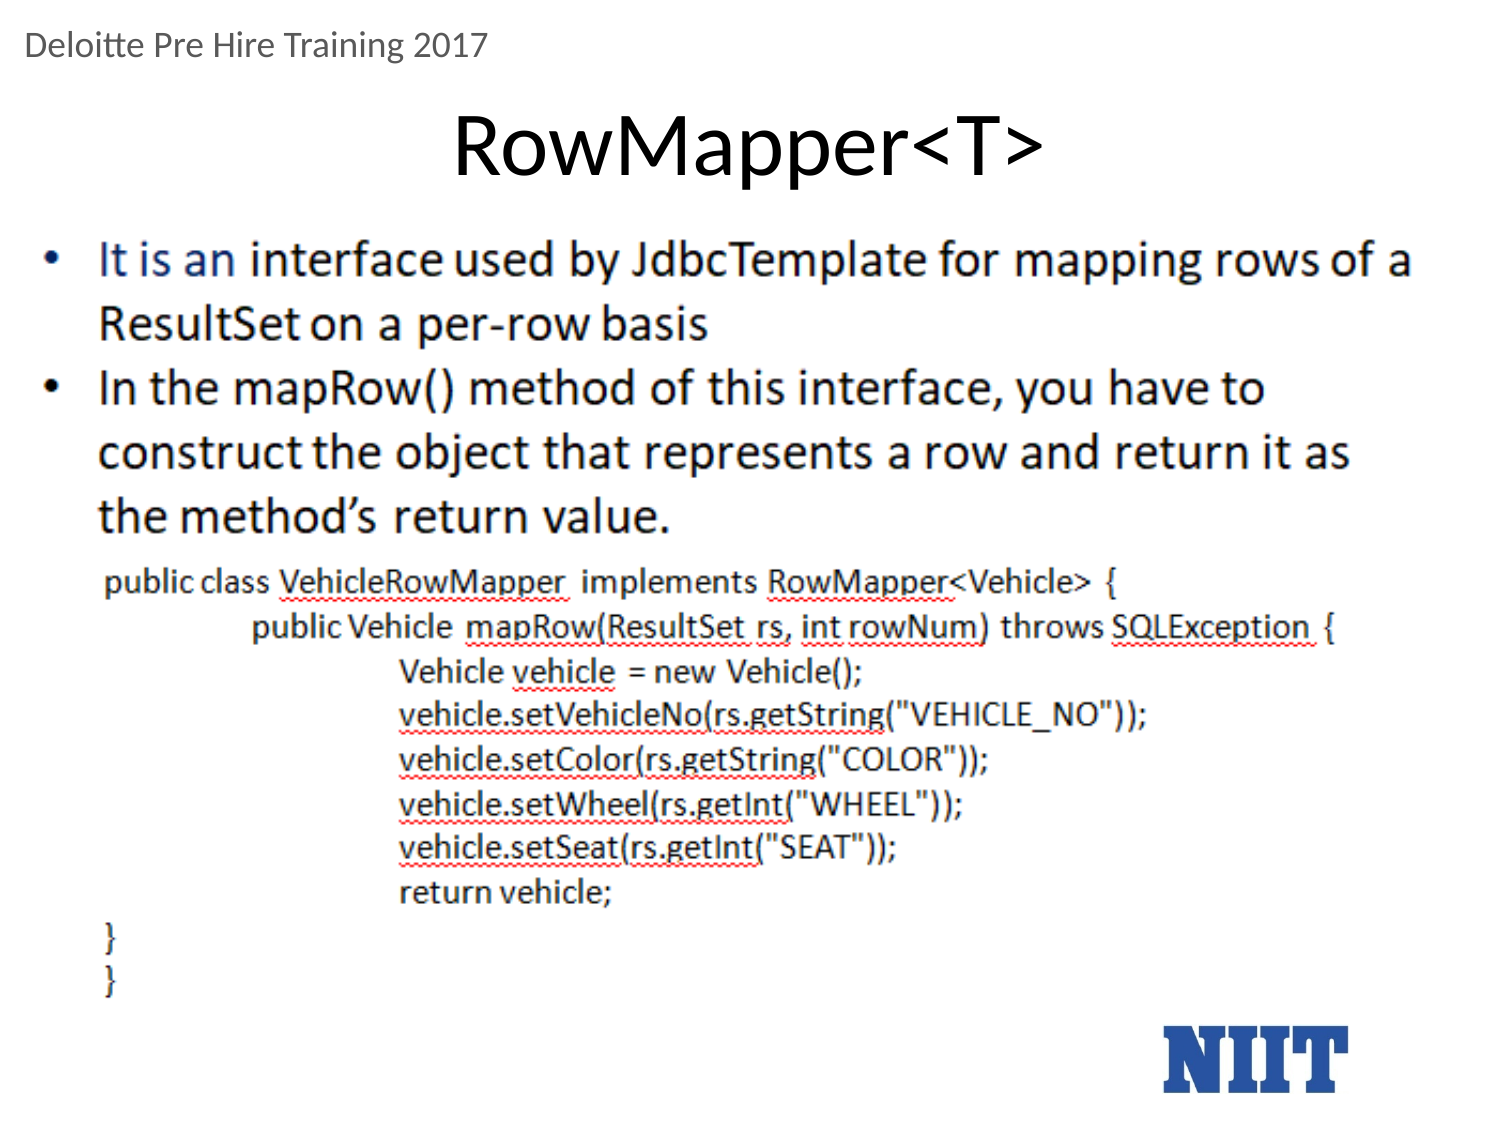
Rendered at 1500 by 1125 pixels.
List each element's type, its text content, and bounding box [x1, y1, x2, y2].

title RowMapper<T> [75, 45, 1425, 218]
picture [38, 219, 1465, 1011]
picture [1162, 1024, 1349, 1094]
